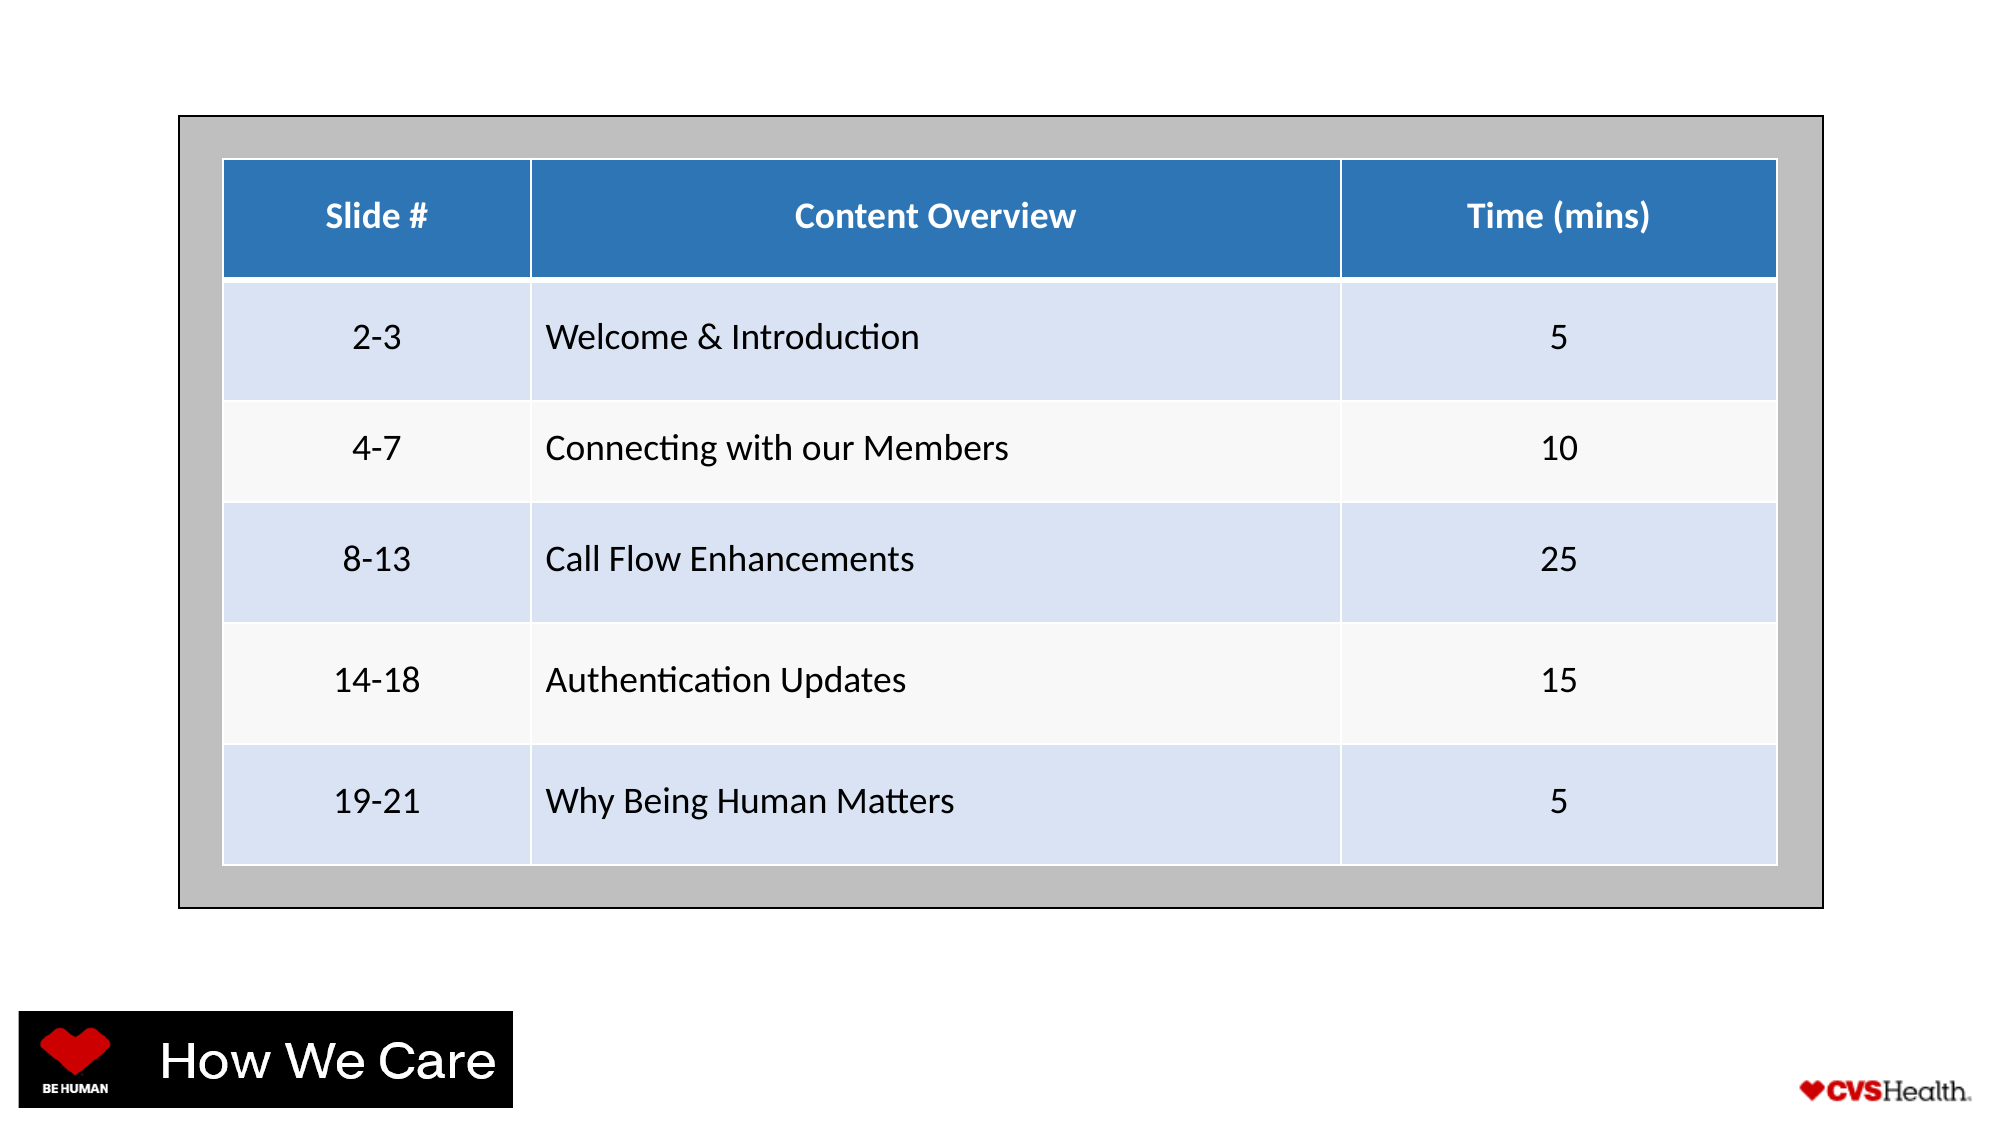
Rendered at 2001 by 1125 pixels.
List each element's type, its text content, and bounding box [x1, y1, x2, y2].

picture [18, 1011, 513, 1108]
table_cell 8-13 [224, 503, 530, 622]
table_cell 14-18 [224, 624, 530, 743]
table_cell 10 [1342, 402, 1776, 501]
table_header Content Overview [532, 160, 1340, 277]
table_cell 2-3 [224, 283, 530, 400]
table_header Slide # [224, 160, 530, 277]
table_cell Authentication Updates [532, 624, 1340, 743]
table_cell Welcome & Introduction [532, 283, 1340, 400]
table_header Time (mins) [1342, 160, 1776, 277]
text_box [178, 115, 1824, 909]
picture [1778, 1057, 2000, 1125]
table_cell Call Flow Enhancements [532, 503, 1340, 622]
table_cell 4-7 [224, 402, 530, 501]
table_cell 5 [1342, 283, 1776, 400]
table_cell 15 [1342, 624, 1776, 743]
table_cell 19-21 [224, 745, 530, 864]
table_cell Why Being Human Matters [532, 745, 1340, 864]
table_cell 25 [1342, 503, 1776, 622]
table_cell 5 [1342, 745, 1776, 864]
table_cell Connecting with our Members [532, 402, 1340, 501]
